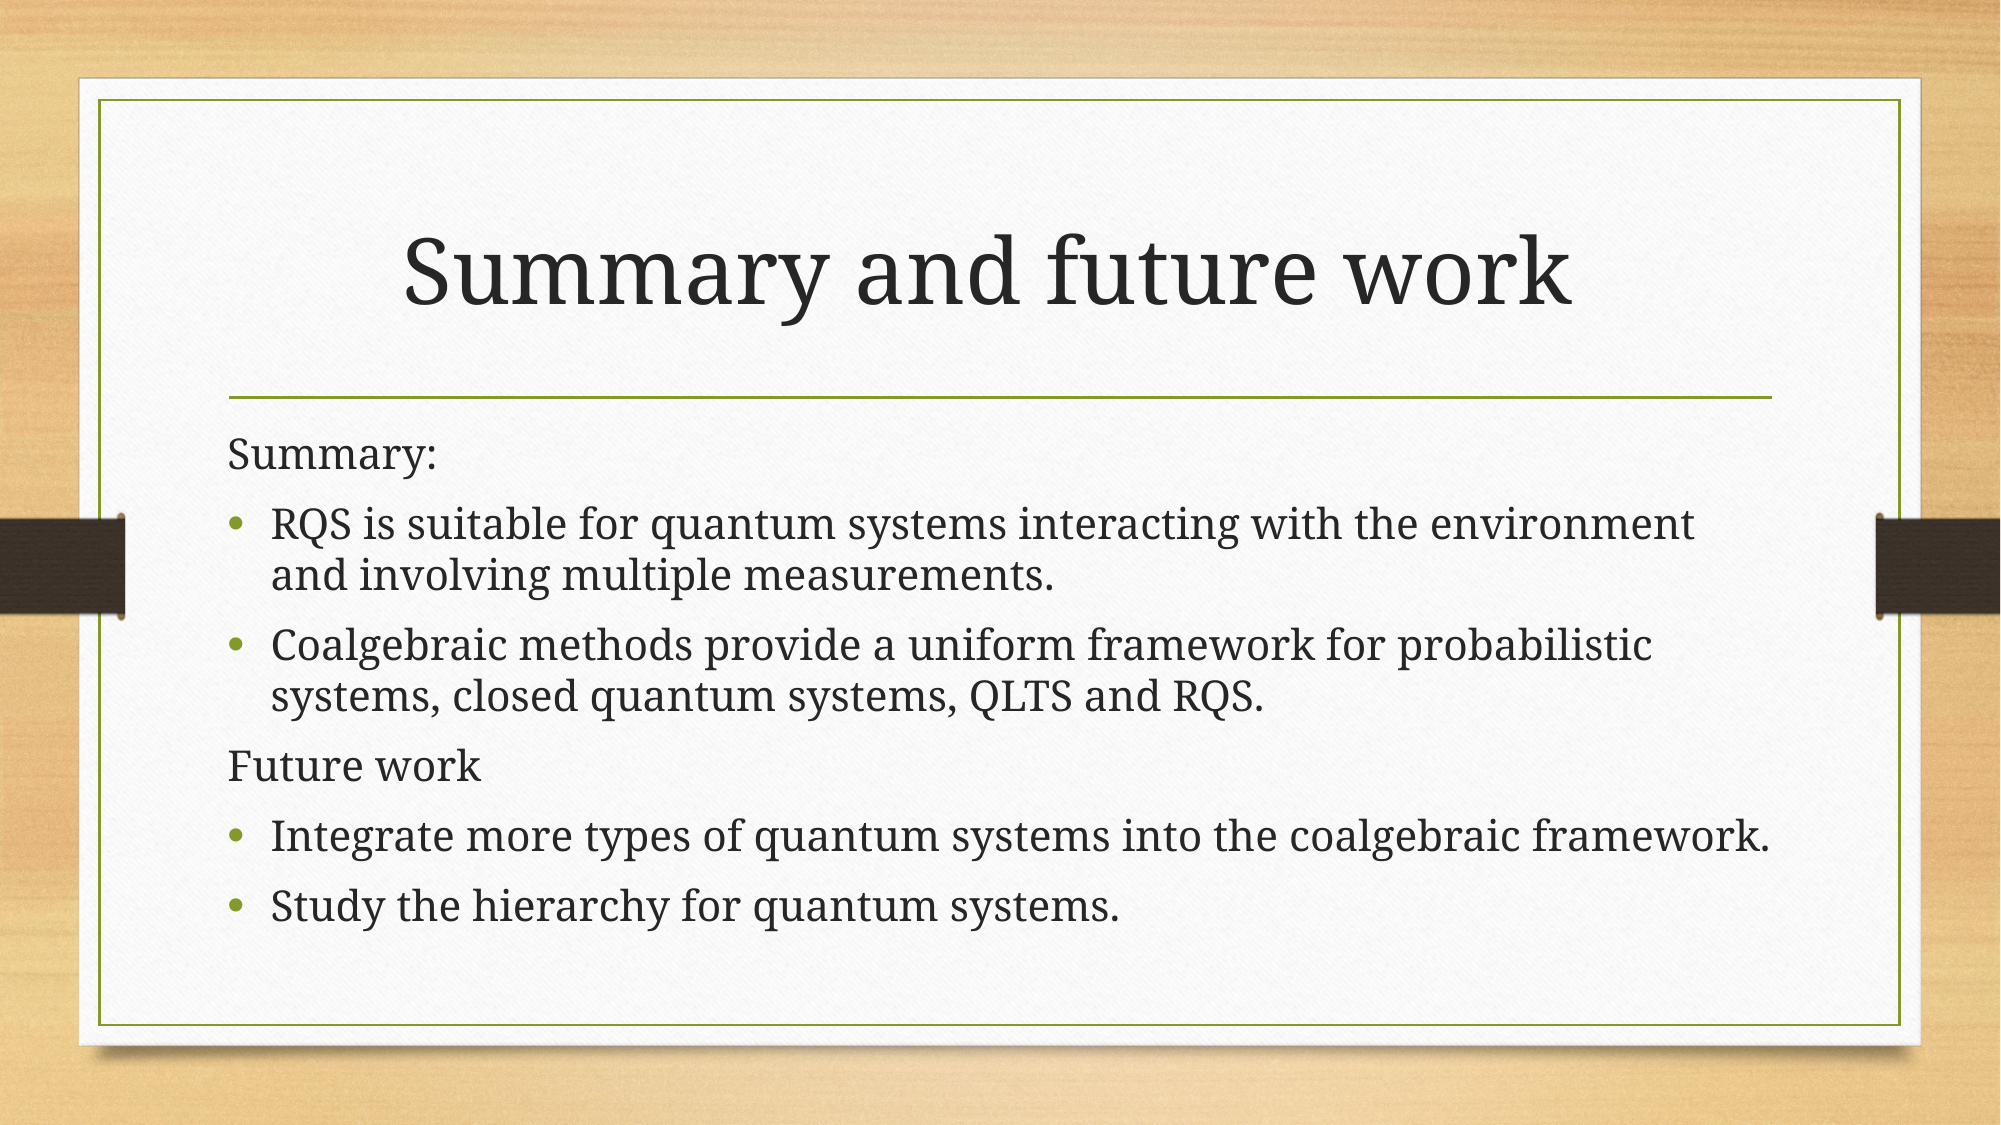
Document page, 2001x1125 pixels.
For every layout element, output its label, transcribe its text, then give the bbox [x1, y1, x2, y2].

title Summary and future work [212, 161, 1788, 375]
list Summary: RQS is suitable for quantum systems interacting with the environment and involving multiple measurements. Coalgebraic methods provide a uniform framework for probabilistic systems, closed quantum systems, QLTS and RQS. Future work Integrate more types of quantum systems into the coalgebraic framework. Study the hierarchy for quantum systems. [212, 419, 1788, 964]
picture [0, 0, 2001, 1125]
